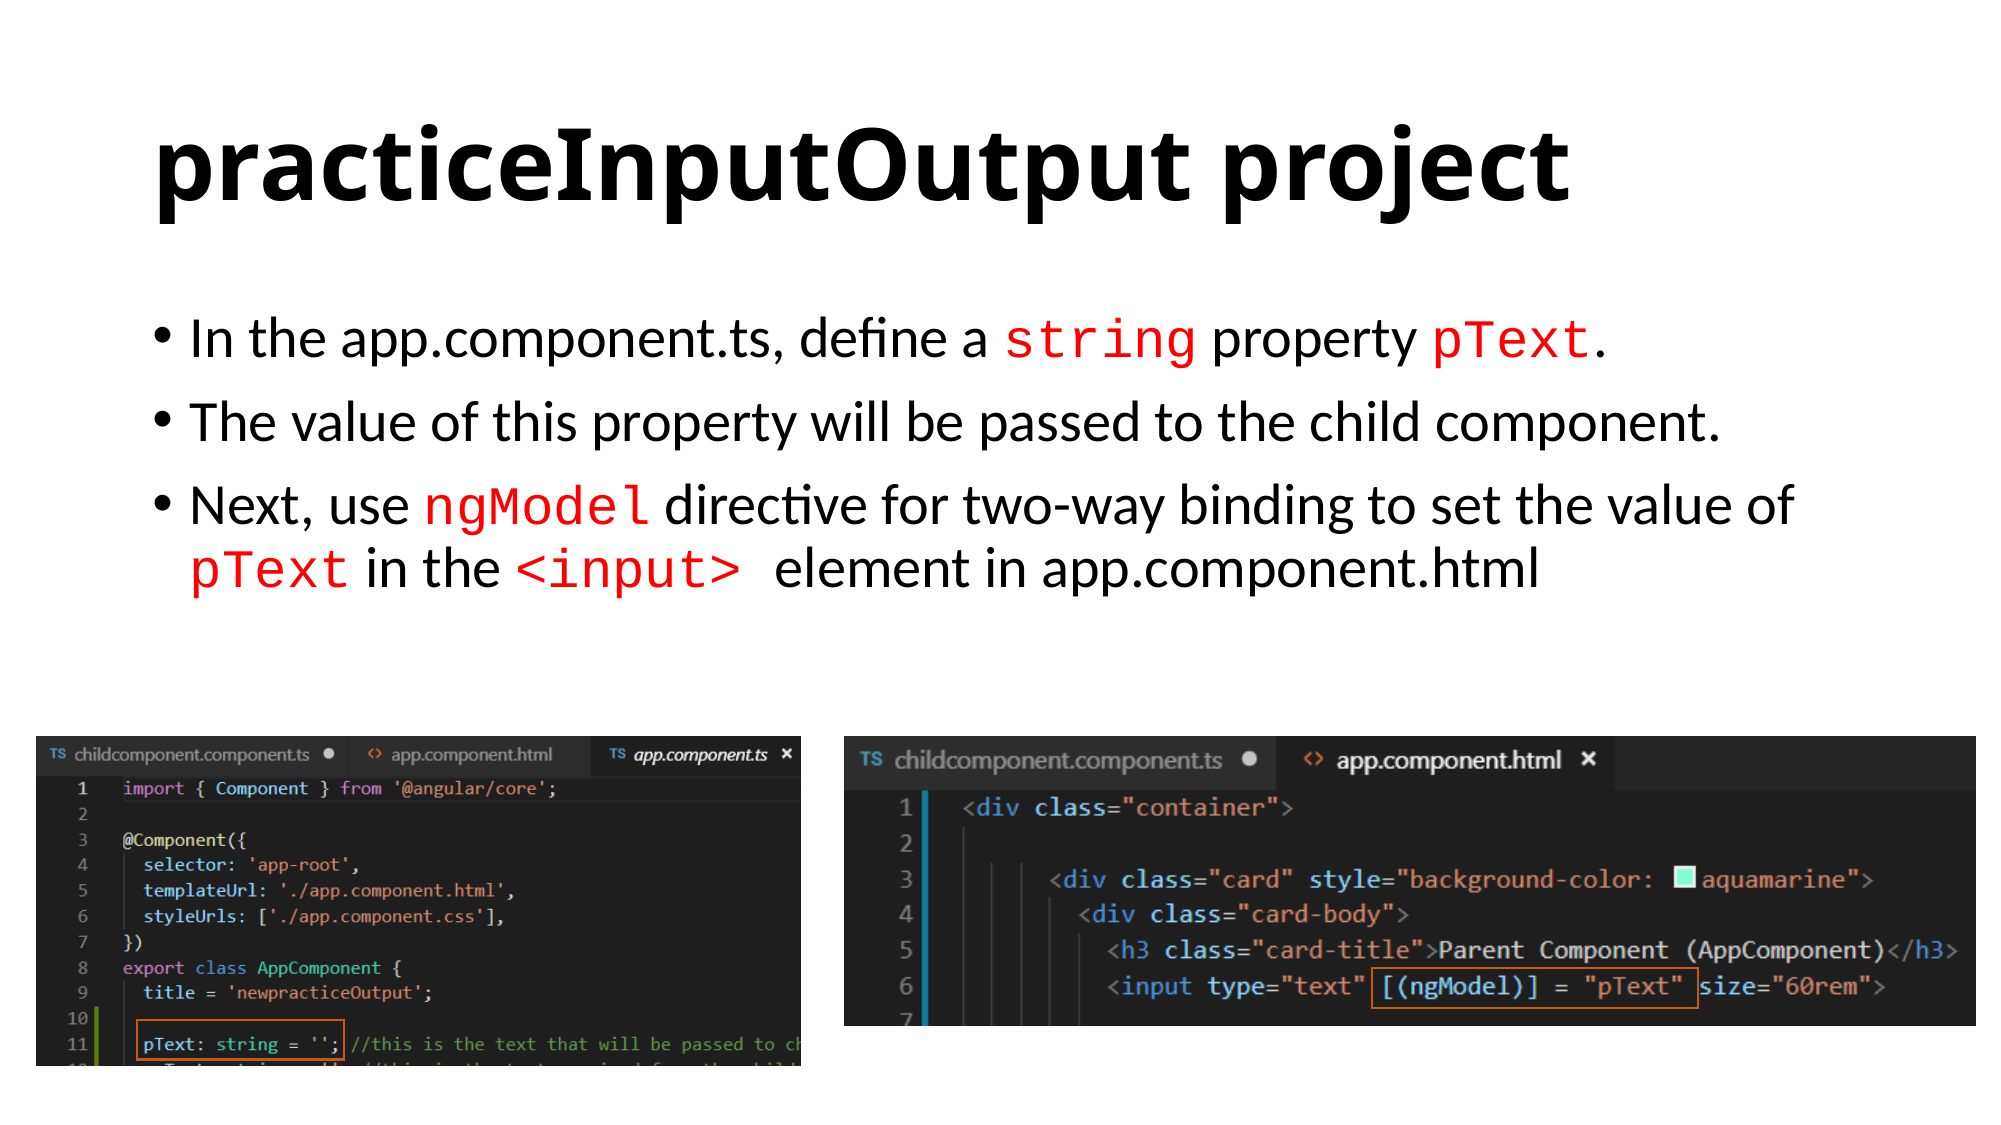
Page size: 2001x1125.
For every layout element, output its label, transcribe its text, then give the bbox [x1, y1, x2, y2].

title practiceInputOutput project [137, 59, 1863, 278]
list In the app.component.ts, define a string property pText. The value of this property will be passed to the child component. Next, use ngModel directive for two-way binding to set the value of pText in the <input> element in app.component.html [137, 299, 1863, 1014]
picture [844, 736, 1976, 1026]
picture [36, 736, 801, 1066]
